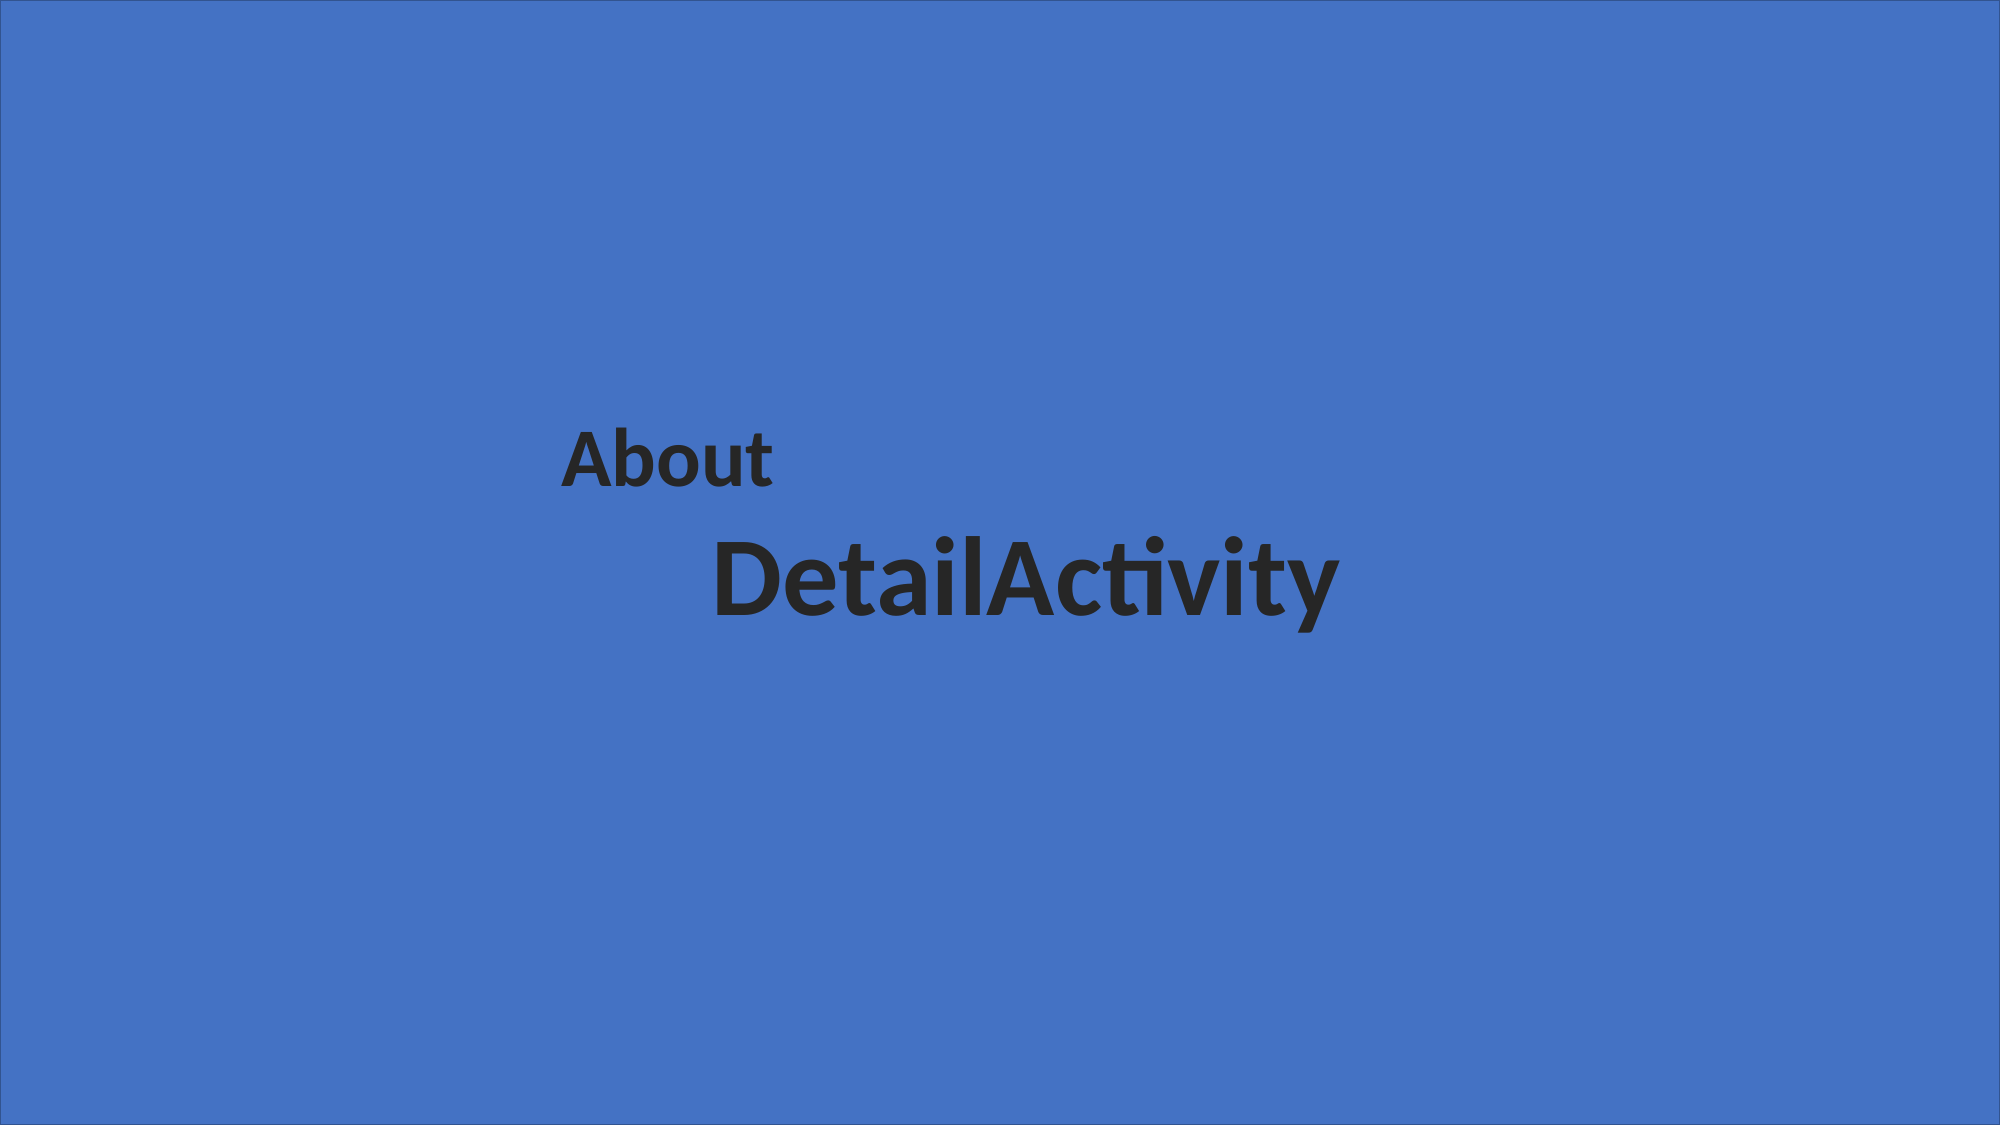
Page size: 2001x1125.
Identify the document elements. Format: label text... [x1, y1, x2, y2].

text_box About DetailActivity [546, 395, 1728, 646]
text_box [0, 0, 2000, 1125]
